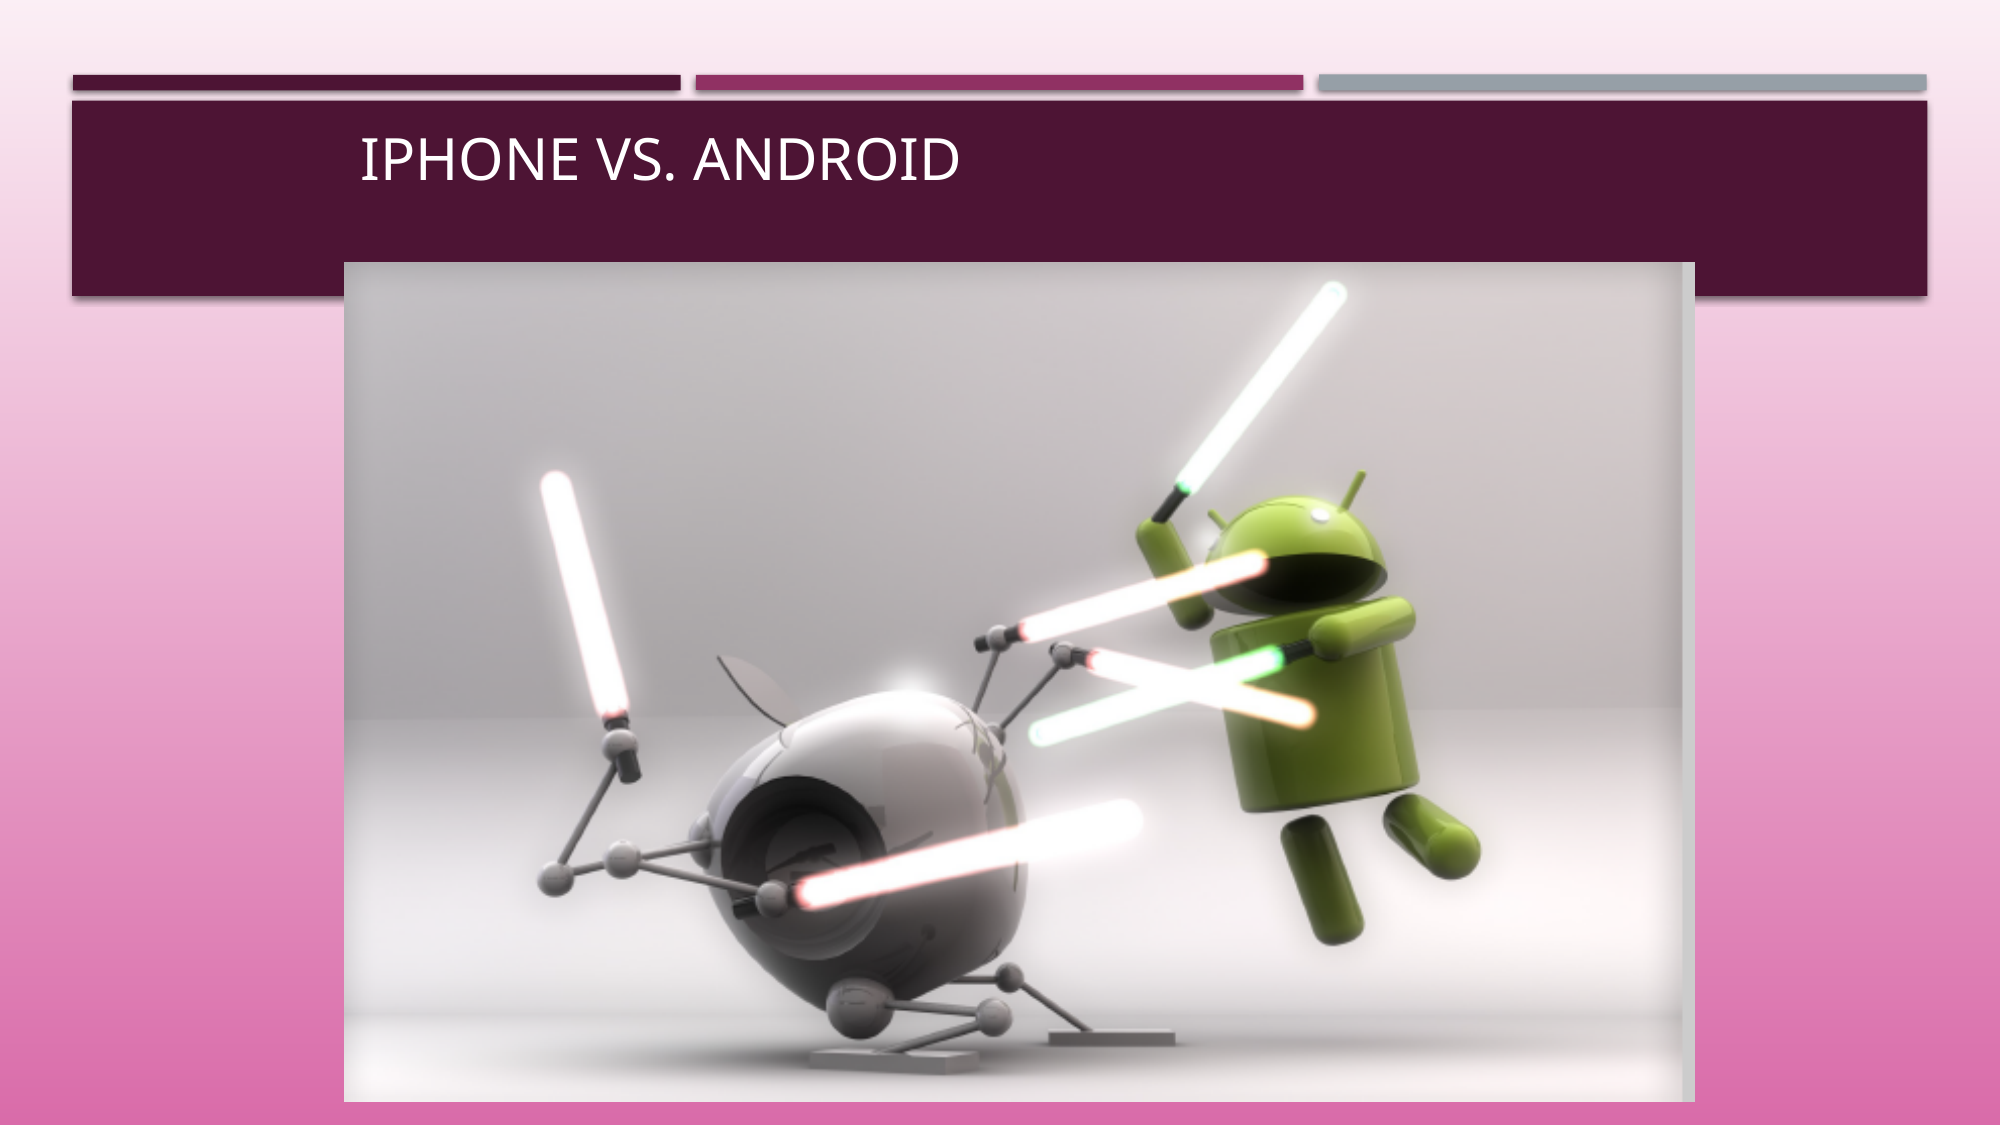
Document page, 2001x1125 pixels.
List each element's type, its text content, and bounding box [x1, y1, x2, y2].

title iPhone vs. Android [345, 112, 1656, 200]
picture [343, 261, 1695, 1103]
